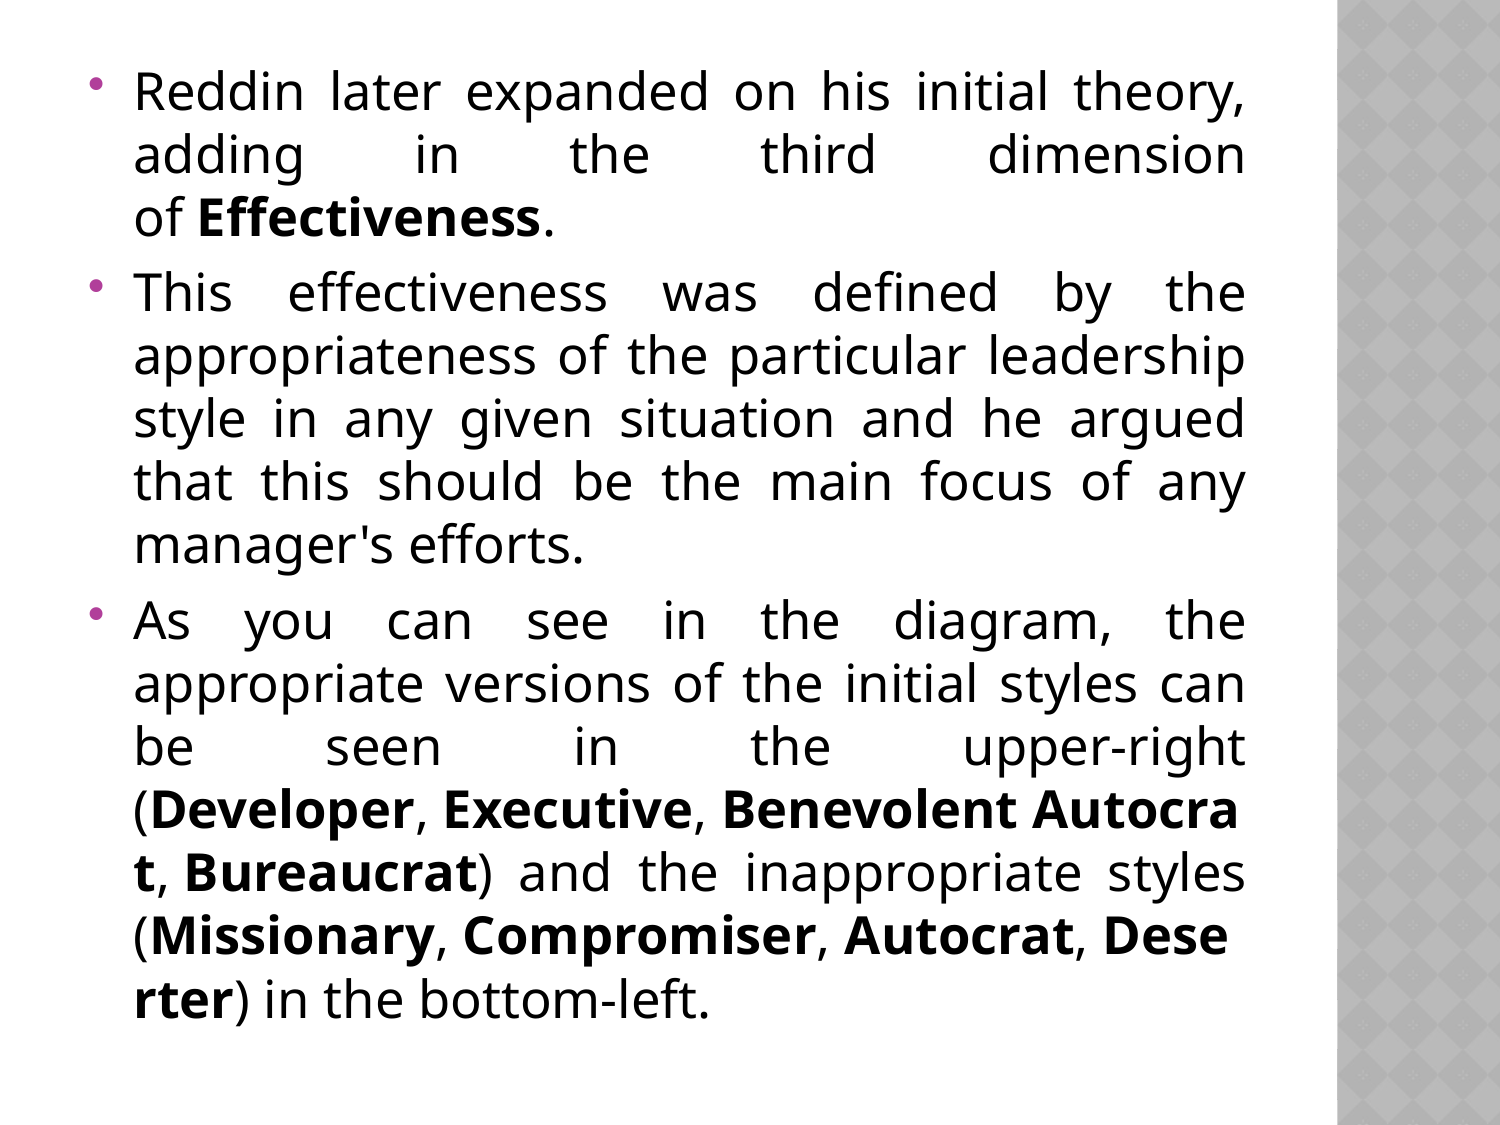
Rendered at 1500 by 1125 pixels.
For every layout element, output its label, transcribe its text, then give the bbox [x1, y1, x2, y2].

list Reddin later expanded on his initial theory, adding in the third dimension of Effectiveness. This effectiveness was defined by the appropriateness of the particular leadership style in any given situation and he argued that this should be the main focus of any manager's efforts. As you can see in the diagram, the appropriate versions of the initial styles can be seen in the upper-right (Developer, Executive, Benevolent Autocrat, Bureaucrat) and the inappropriate styles (Missionary, Compromiser, Autocrat, Deserter) in the bottom-left. [75, 50, 1263, 1059]
